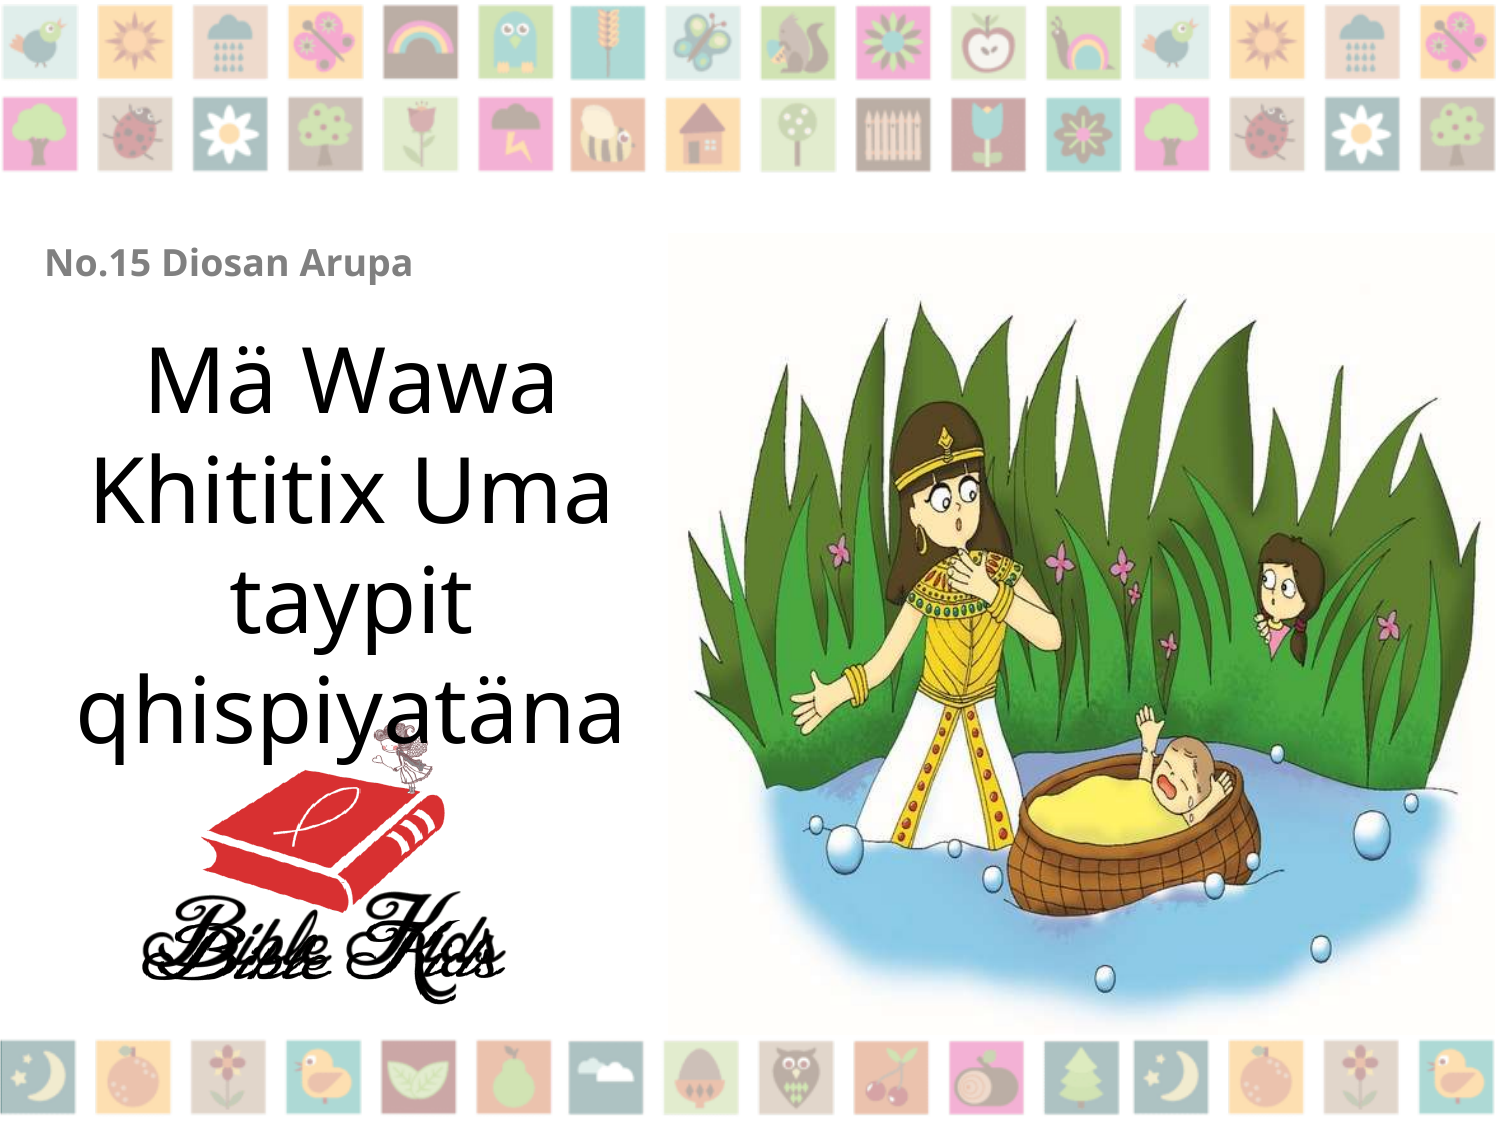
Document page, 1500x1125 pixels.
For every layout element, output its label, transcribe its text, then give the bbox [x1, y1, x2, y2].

text_box Mä Wawa Khititix Uma taypit qhispiyatäna [29, 314, 663, 769]
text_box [0, 3, 1500, 181]
text_box No.15 Diosan Arupa [29, 231, 514, 292]
picture [117, 692, 544, 1027]
picture [668, 233, 1495, 1036]
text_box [0, 1028, 1500, 1118]
